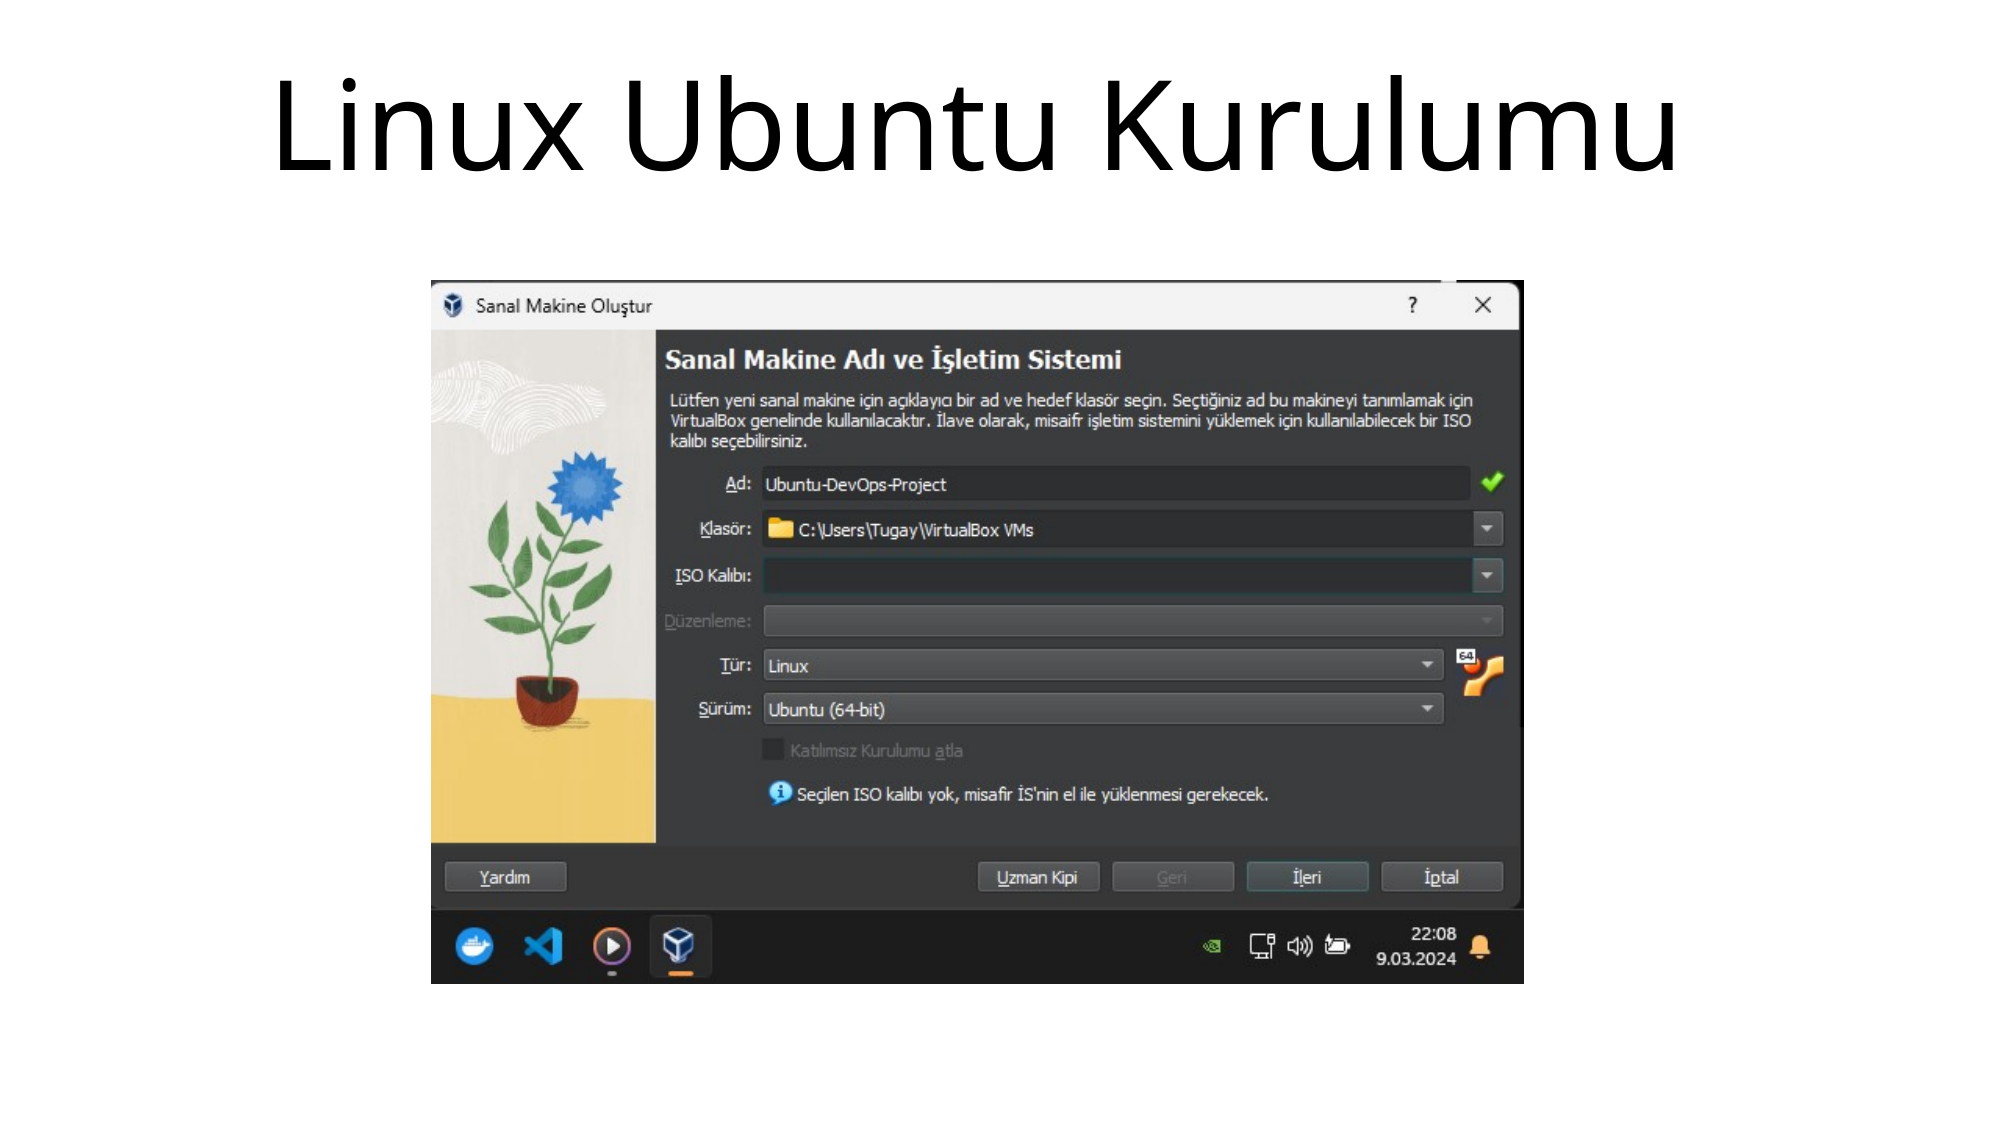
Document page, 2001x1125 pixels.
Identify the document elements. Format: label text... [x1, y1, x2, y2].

picture [431, 280, 1524, 984]
title Linux Ubuntu Kurulumu [226, 0, 1727, 206]
